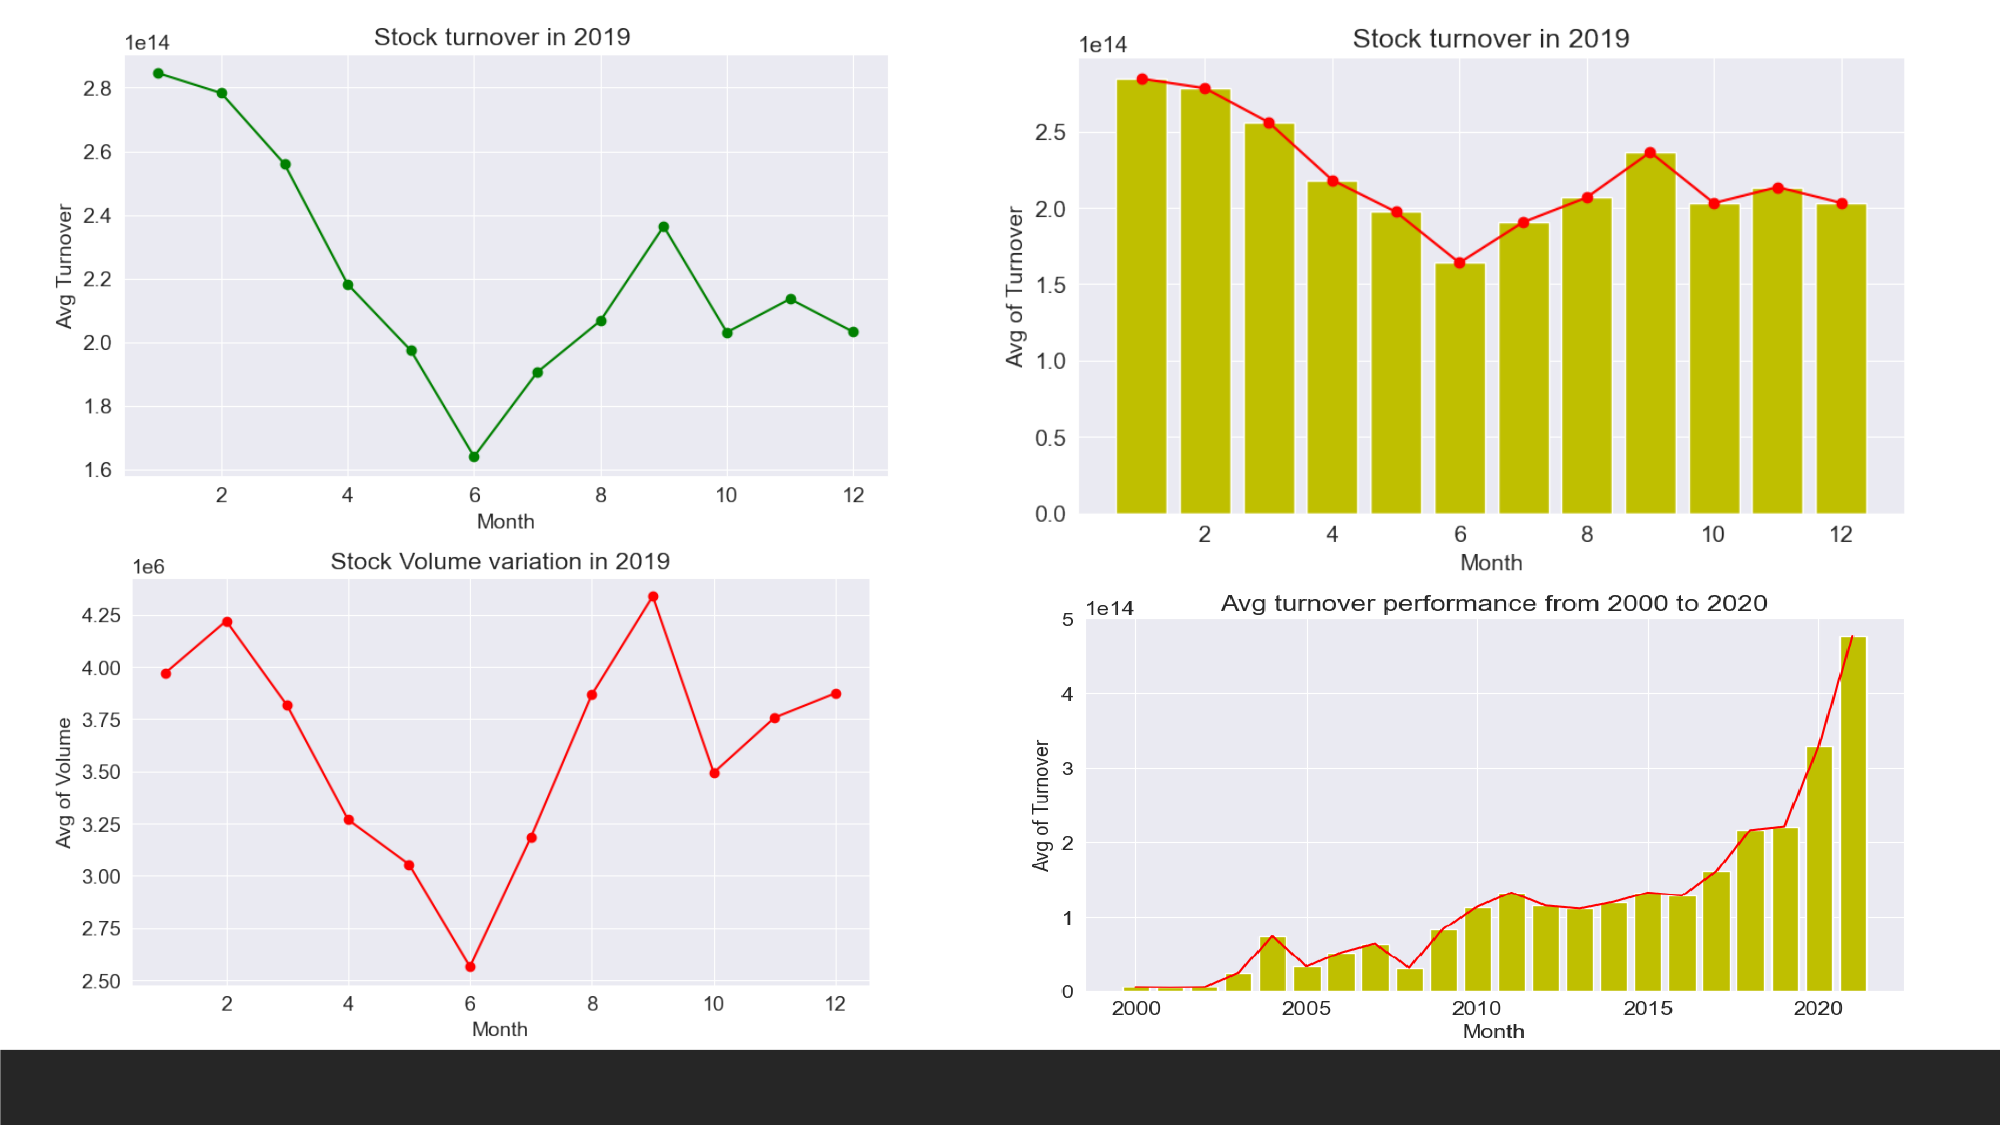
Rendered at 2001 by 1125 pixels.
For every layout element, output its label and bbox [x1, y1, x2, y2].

picture [46, 16, 899, 1050]
picture [995, 16, 1916, 1050]
